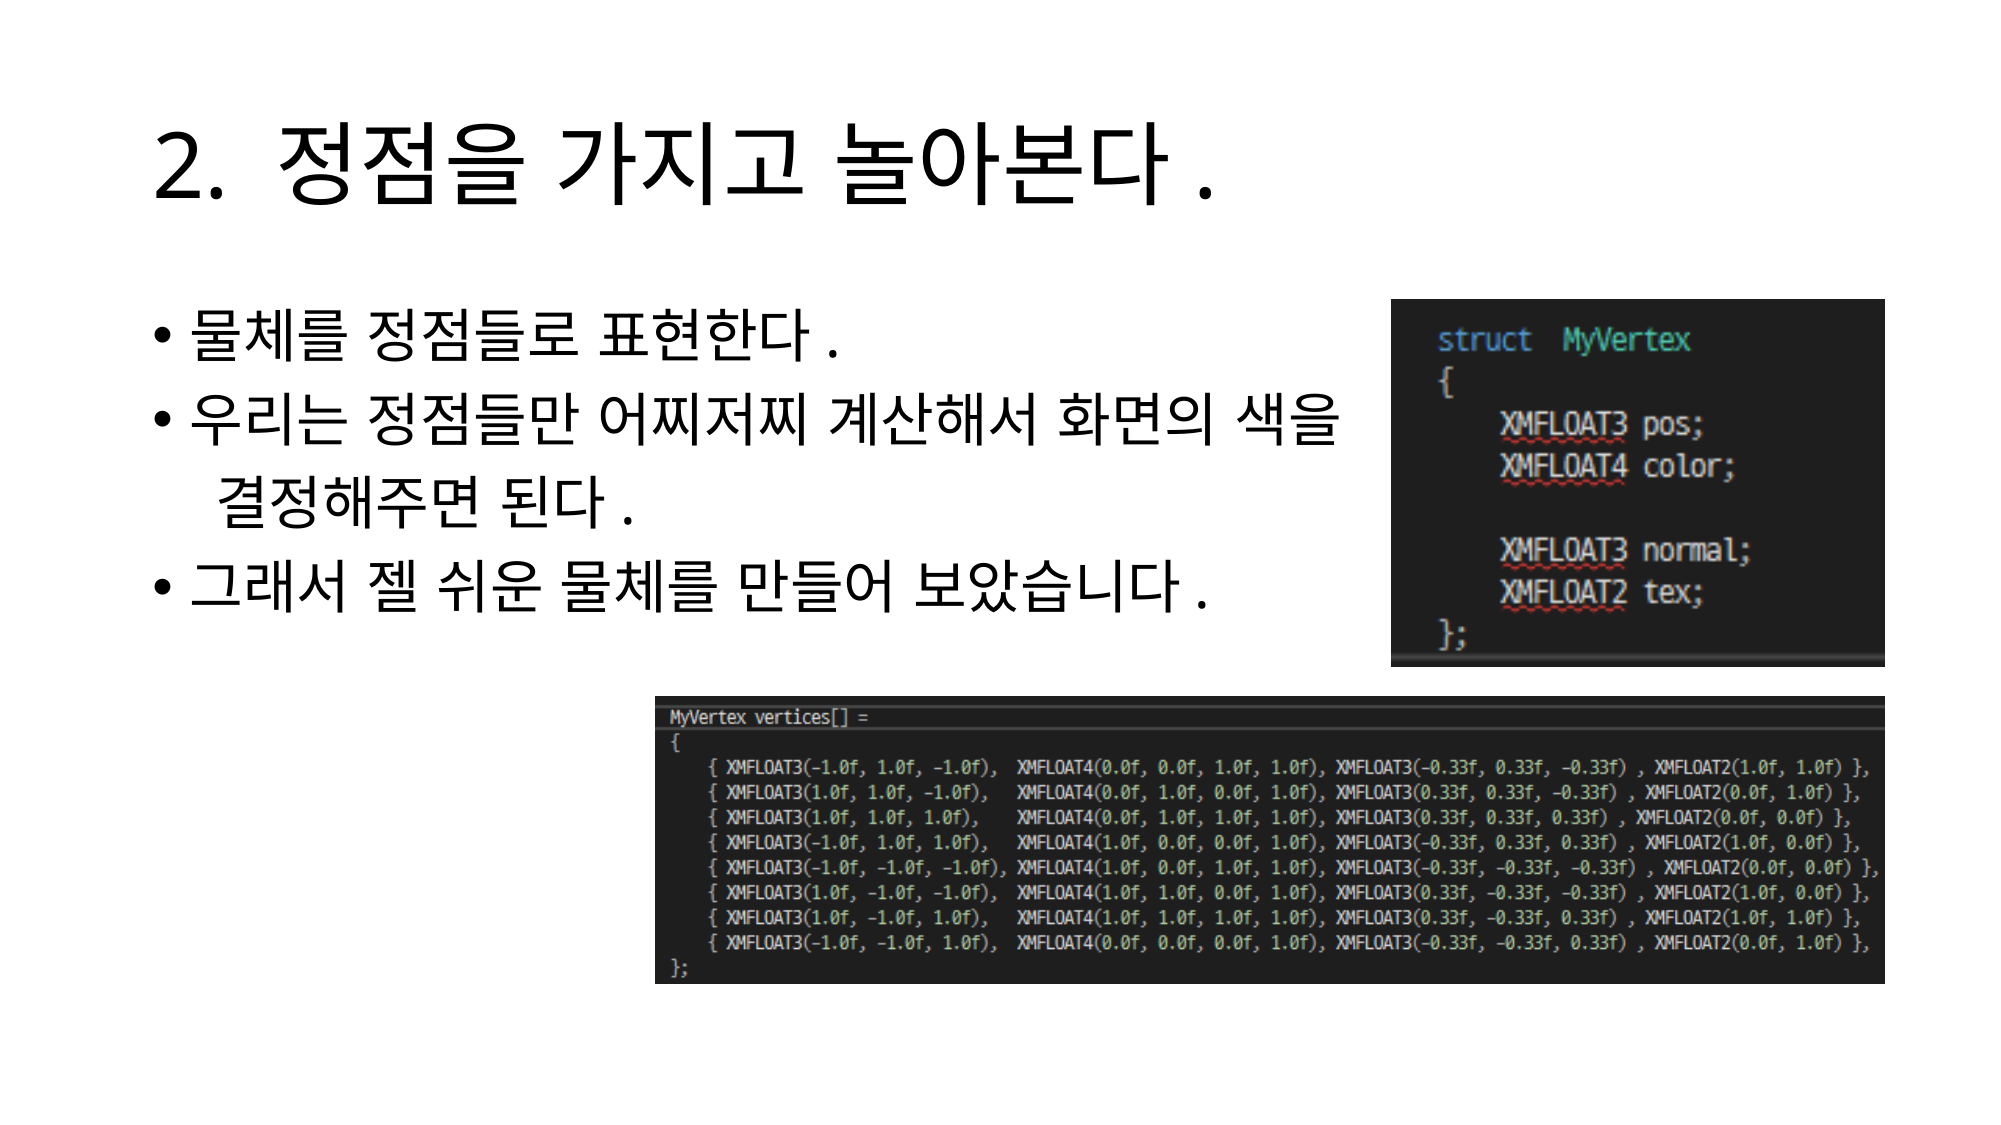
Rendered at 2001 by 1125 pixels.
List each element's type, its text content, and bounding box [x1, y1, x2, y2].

picture [1391, 299, 1885, 667]
title 2. 정점을 가지고 놀아본다. [137, 59, 1863, 278]
picture [655, 696, 1886, 984]
list 물체를 정점들로 표현한다. 우리는 정점들만 어찌저찌 계산해서 화면의 색을 결정해주면 된다. 그래서 젤 쉬운 물체를 만들어 보았습니다. [137, 299, 1863, 1014]
